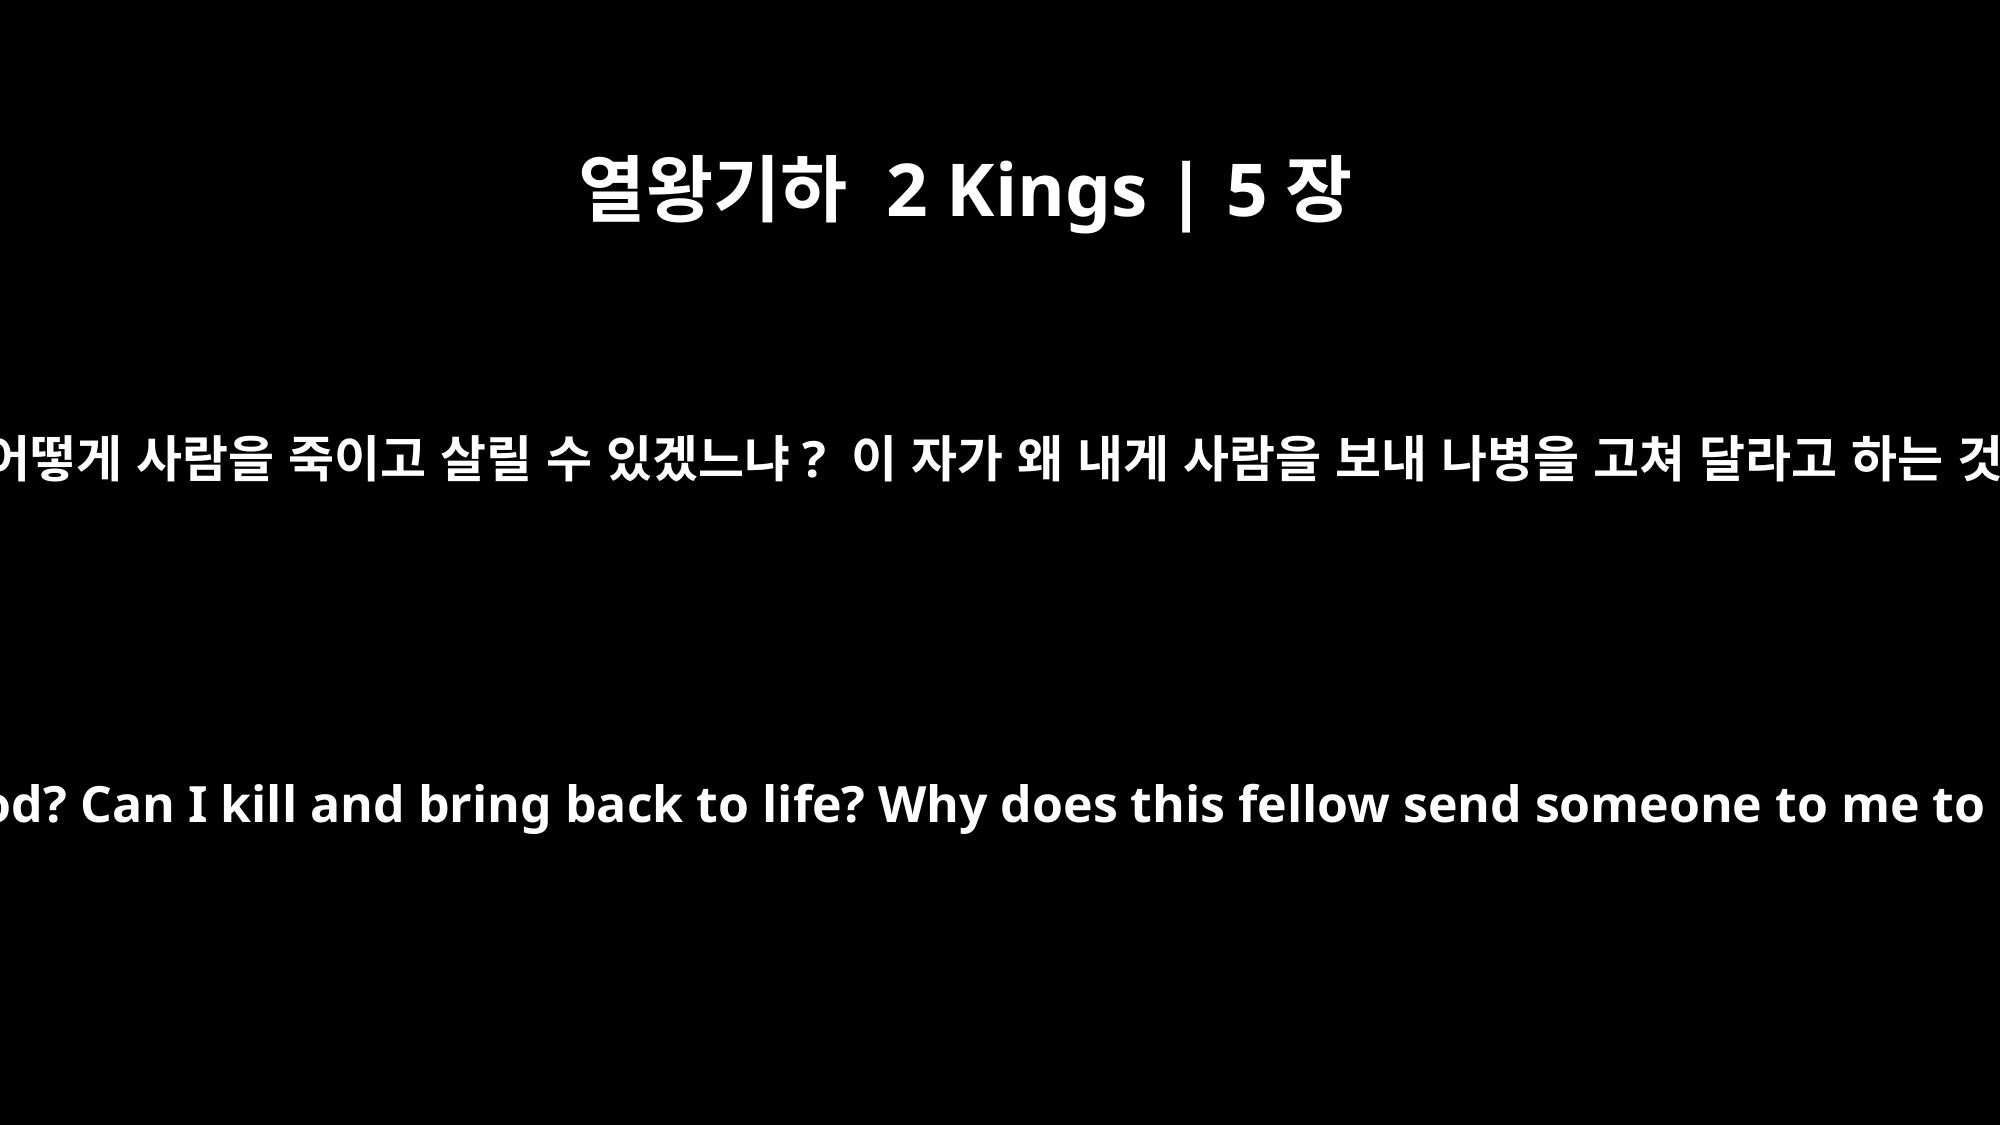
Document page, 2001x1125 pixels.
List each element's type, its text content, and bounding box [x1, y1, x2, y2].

text_box 열왕기하 2 Kings | 5장 [564, 136, 1368, 239]
text_box 7 이스라엘 왕은 편지를 읽고 자기 옷을 찢으며 말했습니다. “내가 하나님이냐? 내가 어떻게 사람을 죽이고 살릴 수 있겠느냐? 이 자가 왜 내게 사람을 보내 나병을 고쳐 달라고 하는 것이냐? 그러니 너희는 잘 생각해서 그가 내게 싸움을 걸어오는 것인지 알아보라.” [0, 359, 2000, 495]
text_box As soon as the king of Israel read the letter, he tore his robes and said, "Am I God? Can I kill and bring back to life? Why does this fellow send someone to me to be cured of his leprosy? See how he is trying to pick a quarrel with me!" [0, 764, 2000, 840]
